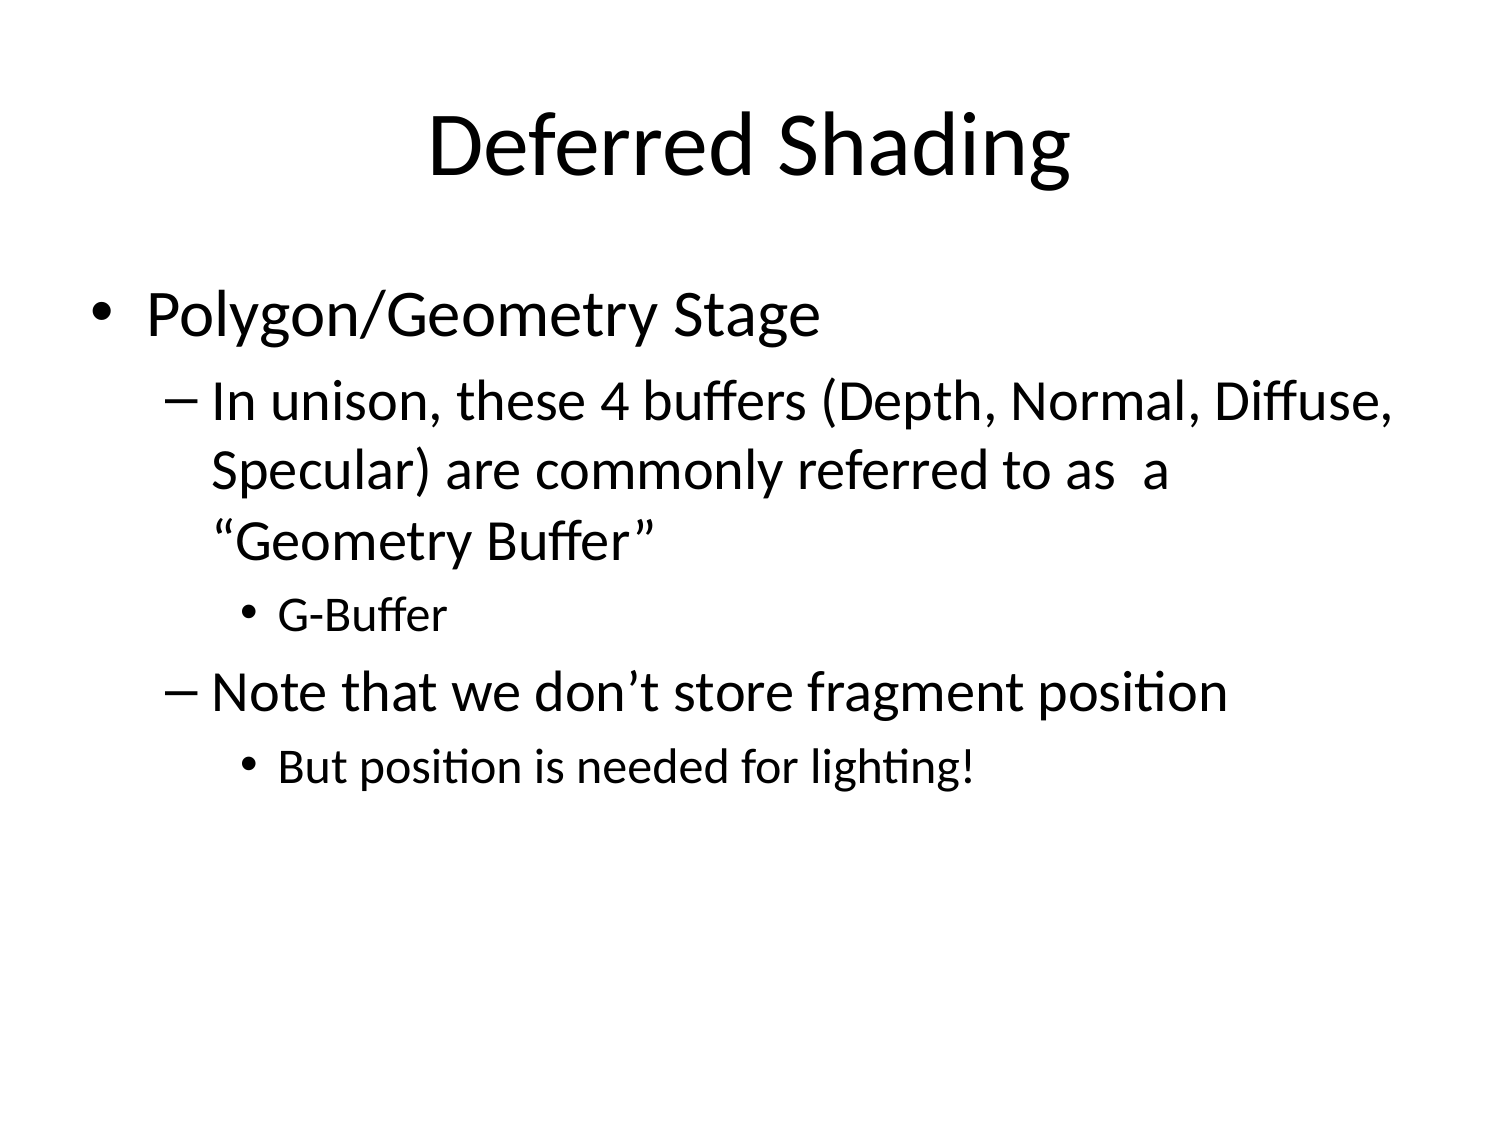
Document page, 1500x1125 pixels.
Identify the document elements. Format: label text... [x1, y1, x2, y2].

title Deferred Shading [75, 45, 1425, 233]
list Polygon/Geometry Stage In unison, these 4 buffers (Depth, Normal, Diffuse, Specular) are commonly referred to as a “Geometry Buffer” G-Buffer Note that we don’t store fragment position But position is needed for lighting! [75, 262, 1425, 1005]
